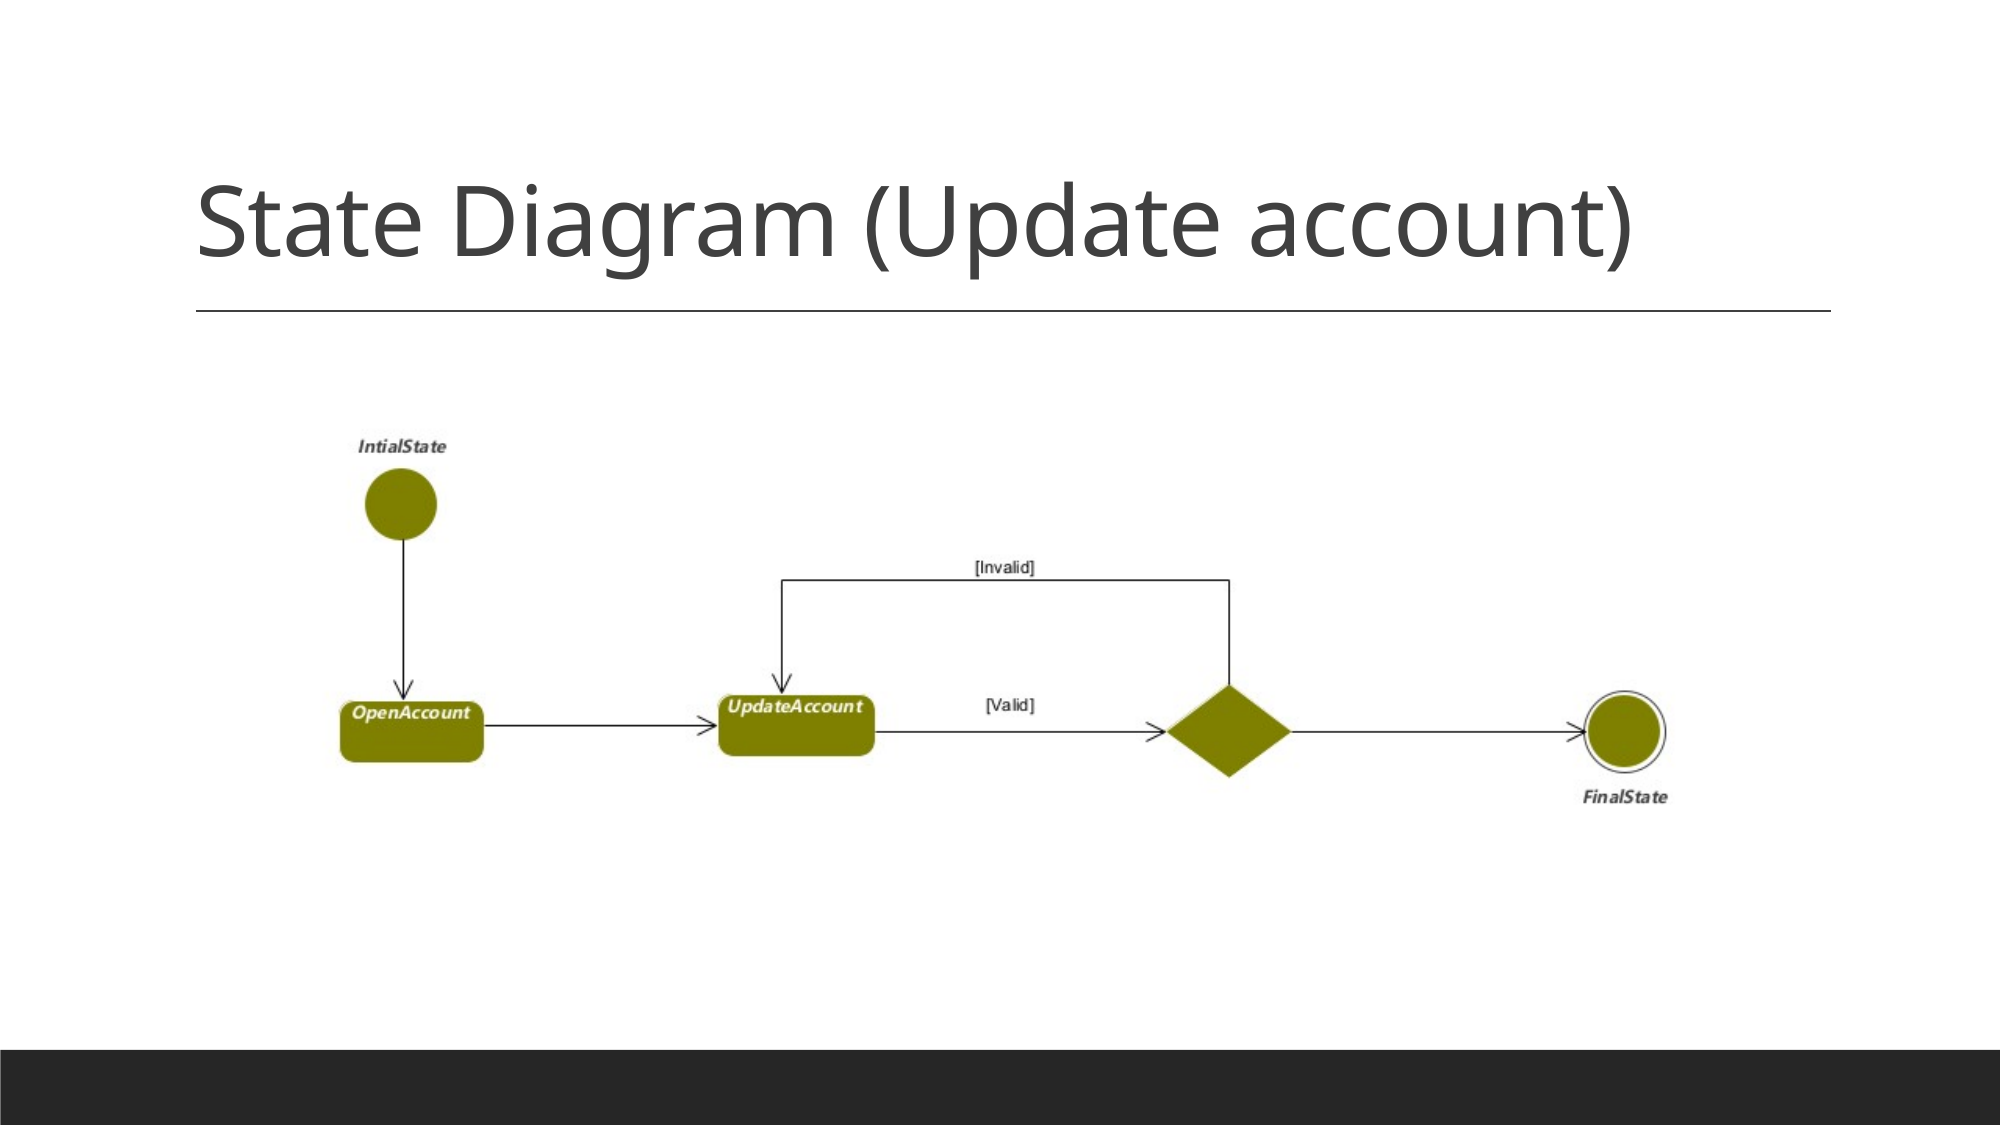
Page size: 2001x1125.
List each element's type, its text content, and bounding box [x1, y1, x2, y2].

title State Diagram (Update account) [180, 47, 1830, 285]
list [223, 392, 1787, 917]
